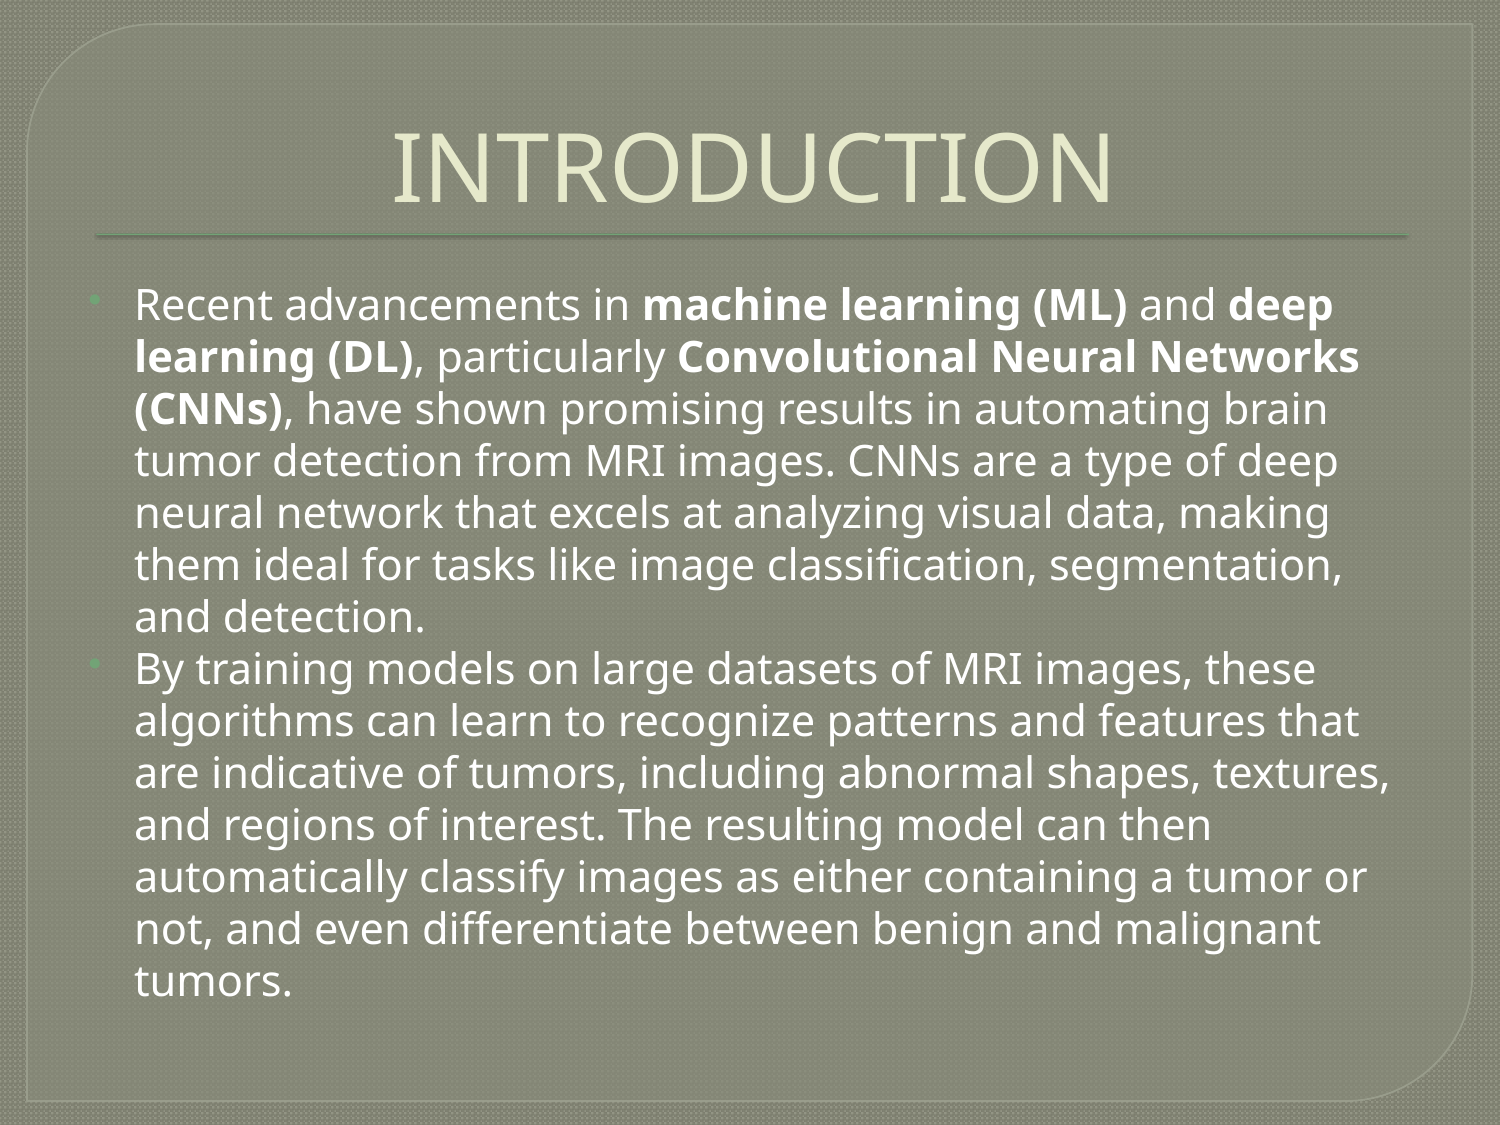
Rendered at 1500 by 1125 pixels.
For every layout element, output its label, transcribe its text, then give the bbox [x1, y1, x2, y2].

list Recent advancements in machine learning (ML) and deep learning (DL), particularly Convolutional Neural Networks (CNNs), have shown promising results in automating brain tumor detection from MRI images. CNNs are a type of deep neural network that excels at analyzing visual data, making them ideal for tasks like image classification, segmentation, and detection. By training models on large datasets of MRI images, these algorithms can learn to recognize patterns and features that are indicative of tumors, including abnormal shapes, textures, and regions of interest. The resulting model can then automatically classify images as either containing a tumor or not, and even differentiate between benign and malignant tumors. [75, 270, 1425, 1013]
title INTRODUCTION [75, 41, 1425, 230]
